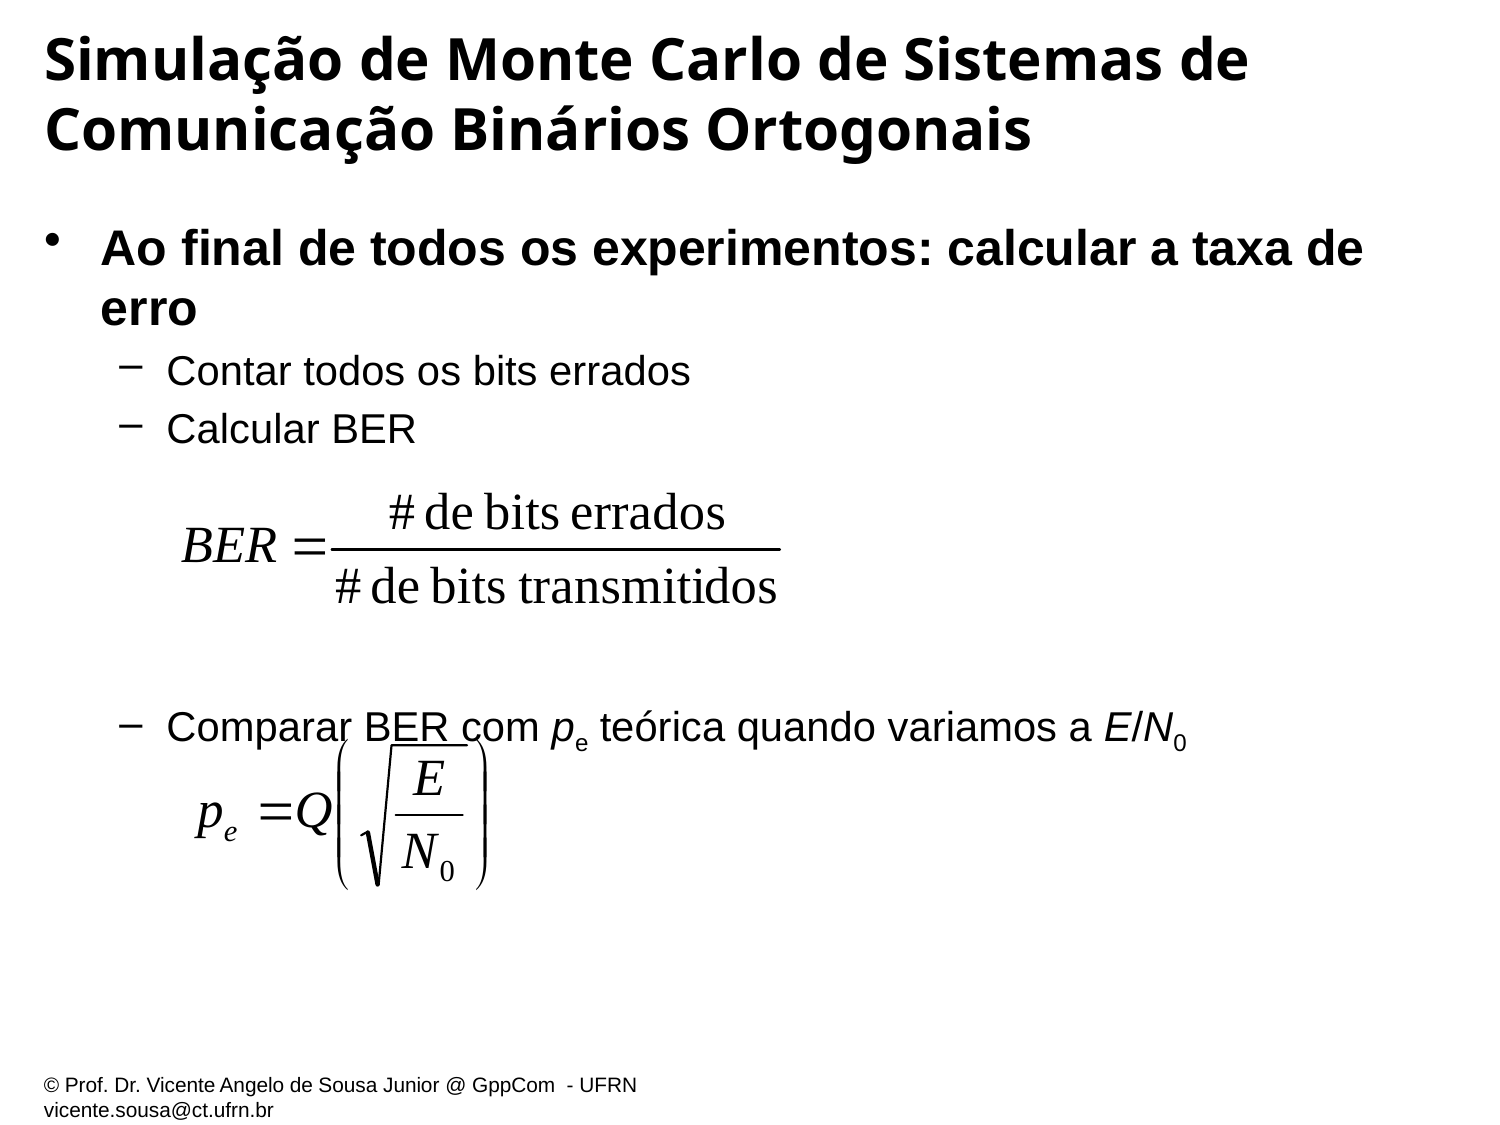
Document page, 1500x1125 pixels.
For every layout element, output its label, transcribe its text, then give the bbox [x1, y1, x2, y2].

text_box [182, 727, 503, 903]
list Ao final de todos os experimentos: calcular a taxa de erro Contar todos os bits errados Calcular BER Comparar BER com pe teórica quando variamos a E/N0 [29, 207, 1438, 1071]
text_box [170, 479, 793, 615]
title Simulação de Monte Carlo de Sistemas de Comunicação Binários Ortogonais [29, 23, 1393, 162]
